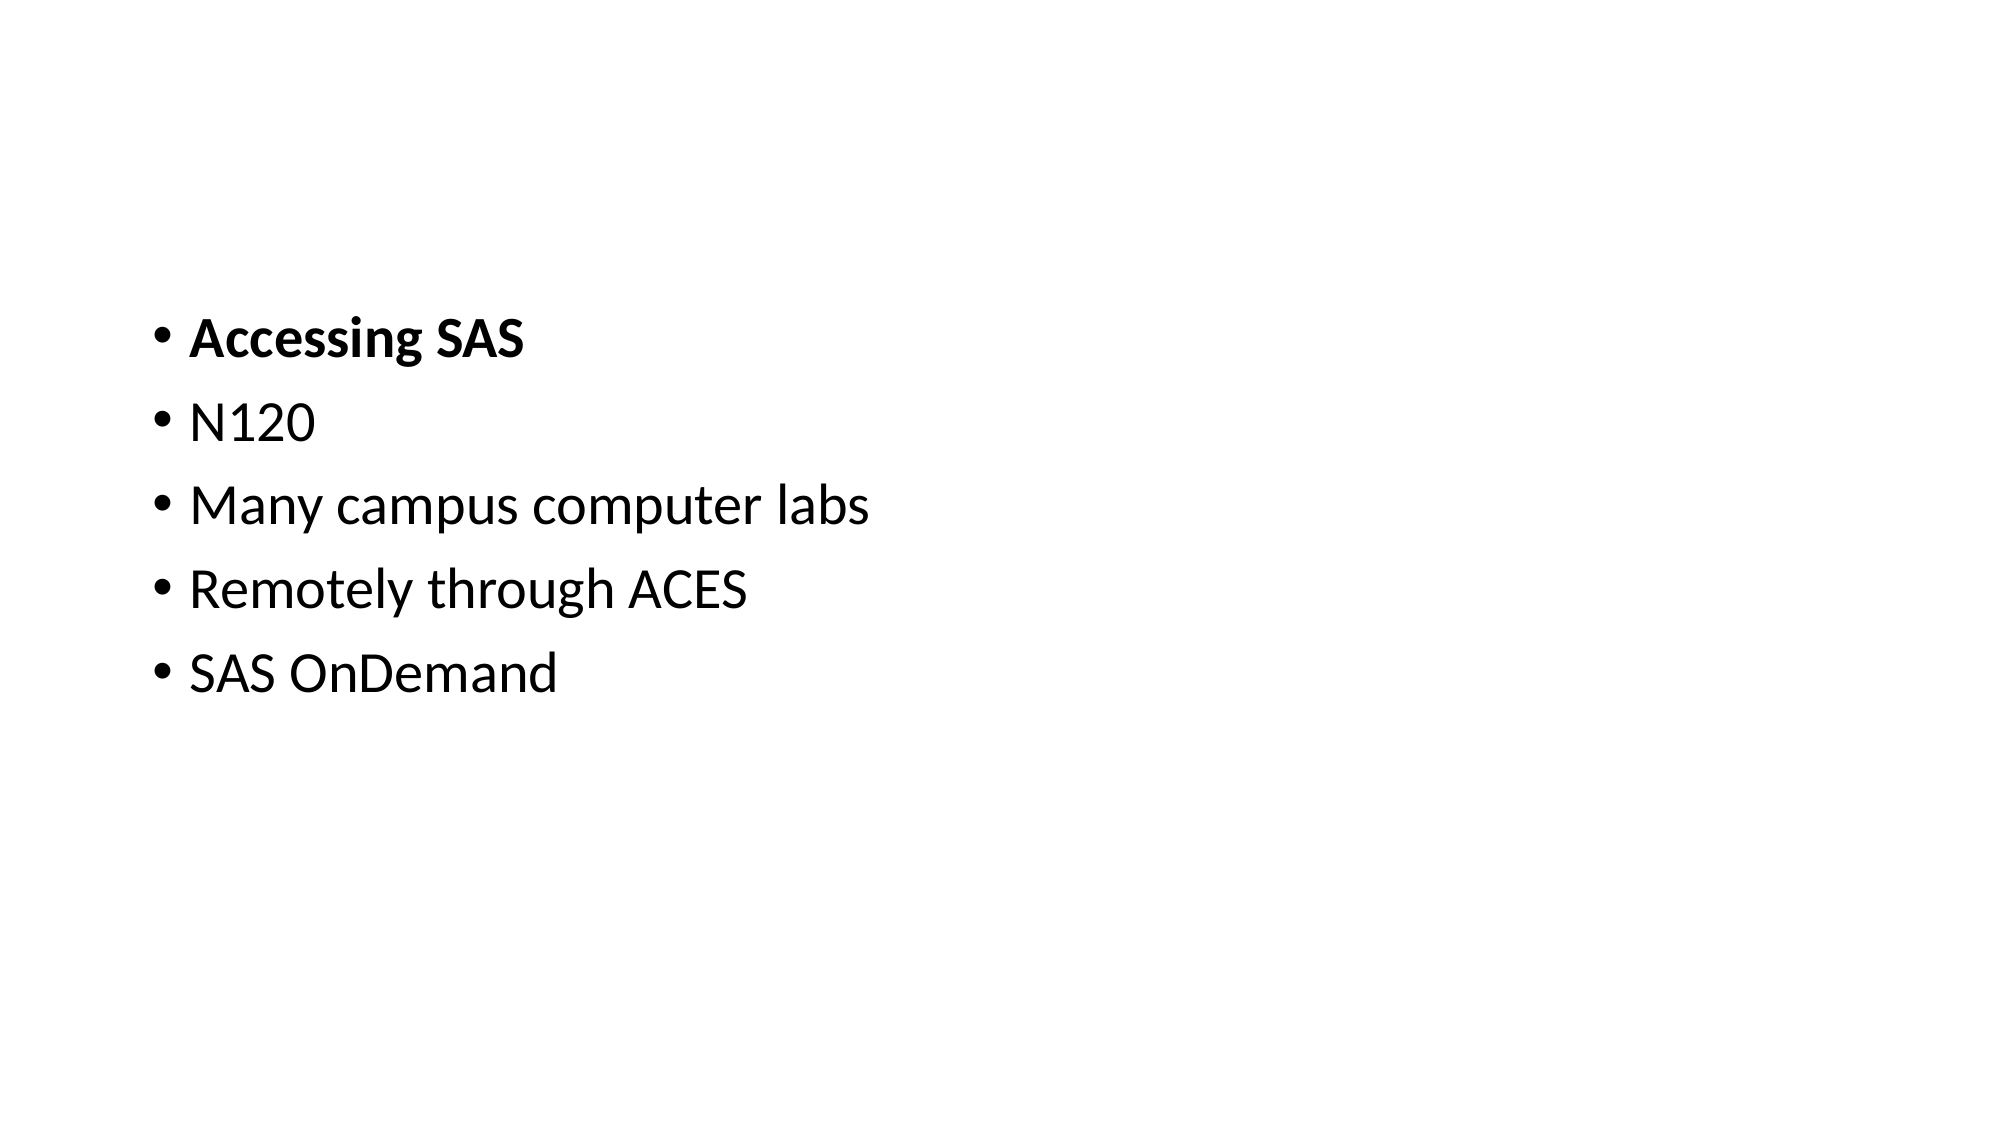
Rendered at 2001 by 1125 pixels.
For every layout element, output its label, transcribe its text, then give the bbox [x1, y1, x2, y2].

list Accessing SAS N120 Many campus computer labs Remotely through ACES SAS OnDemand [137, 299, 1863, 1014]
